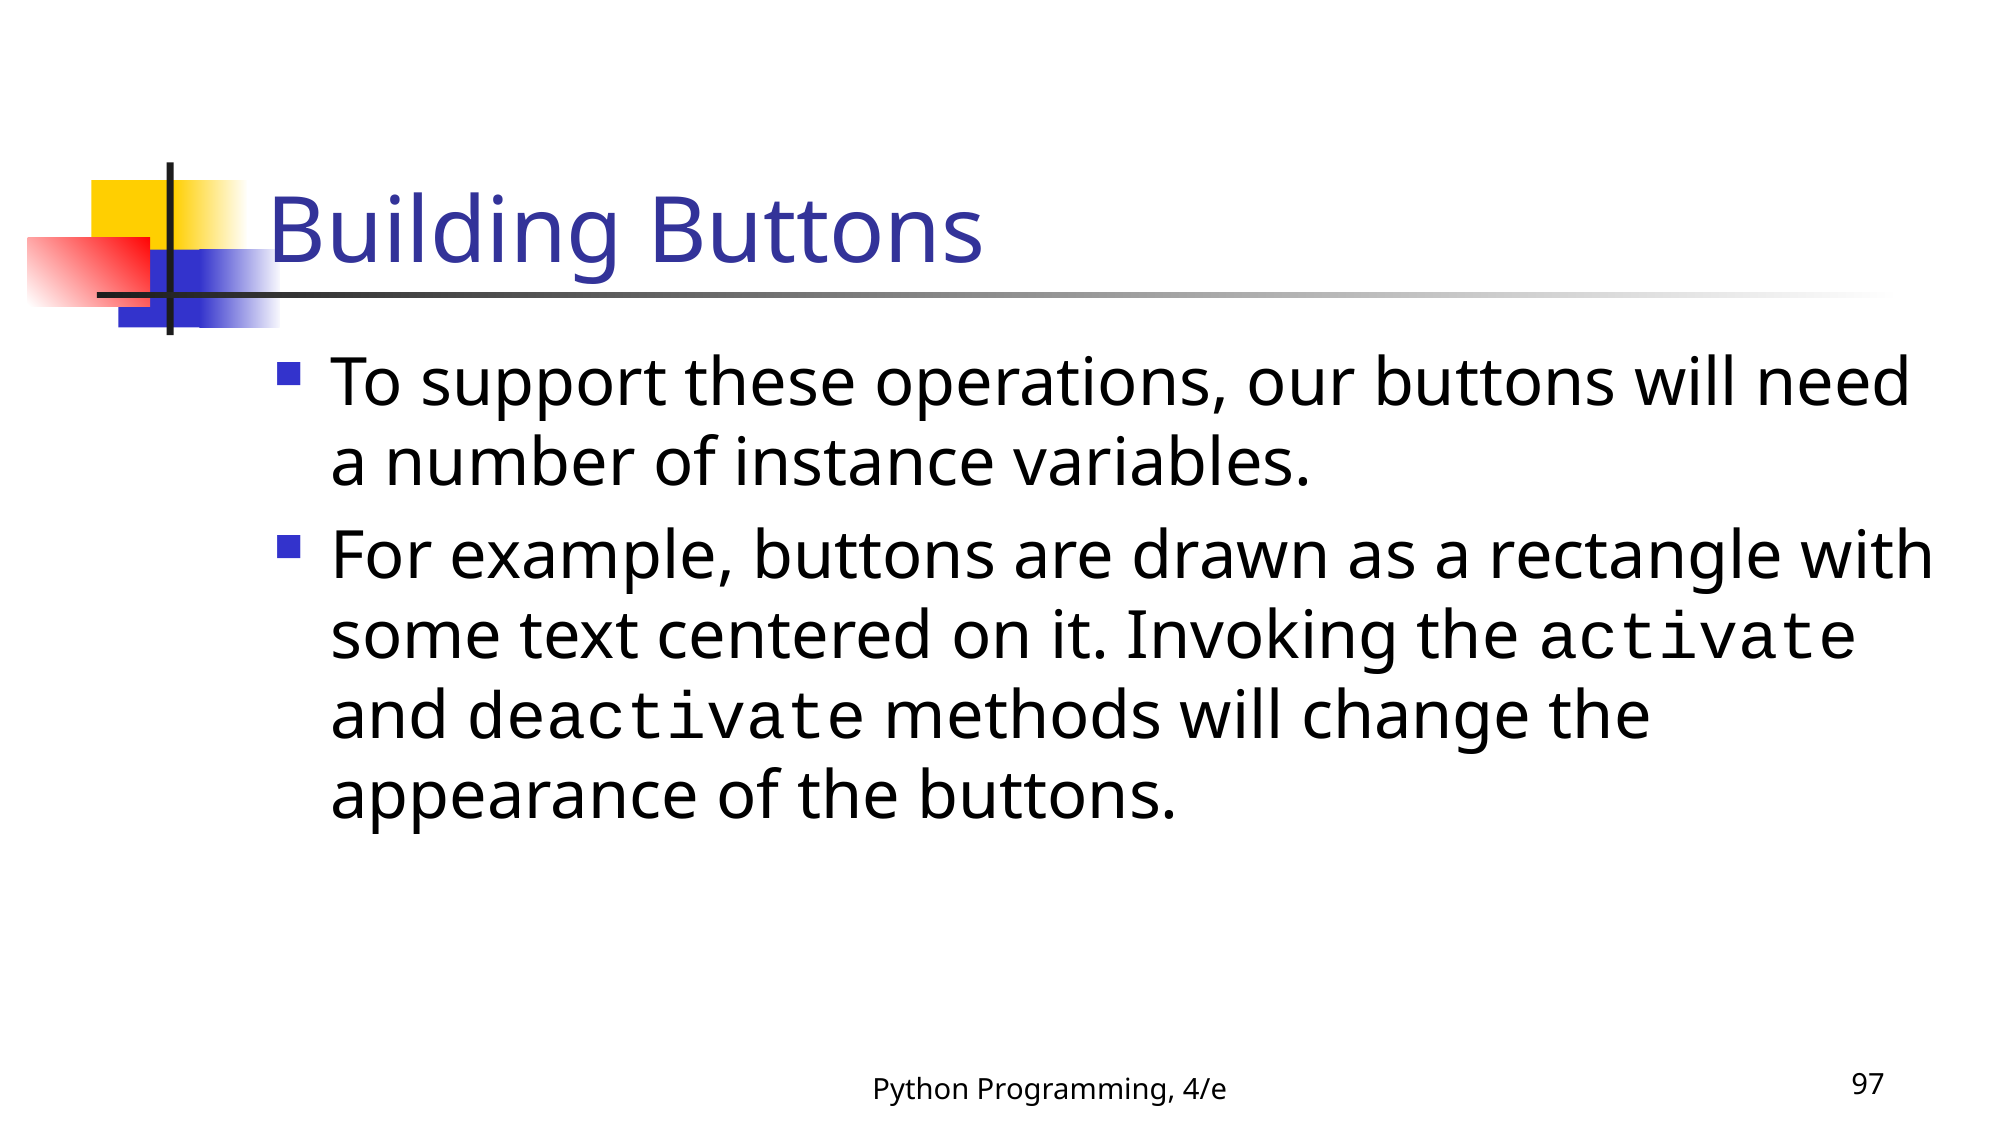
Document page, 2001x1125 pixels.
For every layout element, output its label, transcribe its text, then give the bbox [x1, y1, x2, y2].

title Building Buttons [251, 101, 1957, 289]
slide_number 97 [1483, 1037, 1901, 1113]
footer Python Programming, 4/e [733, 1037, 1367, 1113]
list To support these operations, our buttons will need a number of instance variables. For example, buttons are drawn as a rectangle with some text centered on it. Invoking the activate and deactivate methods will change the appearance of the buttons. [258, 331, 1959, 1006]
